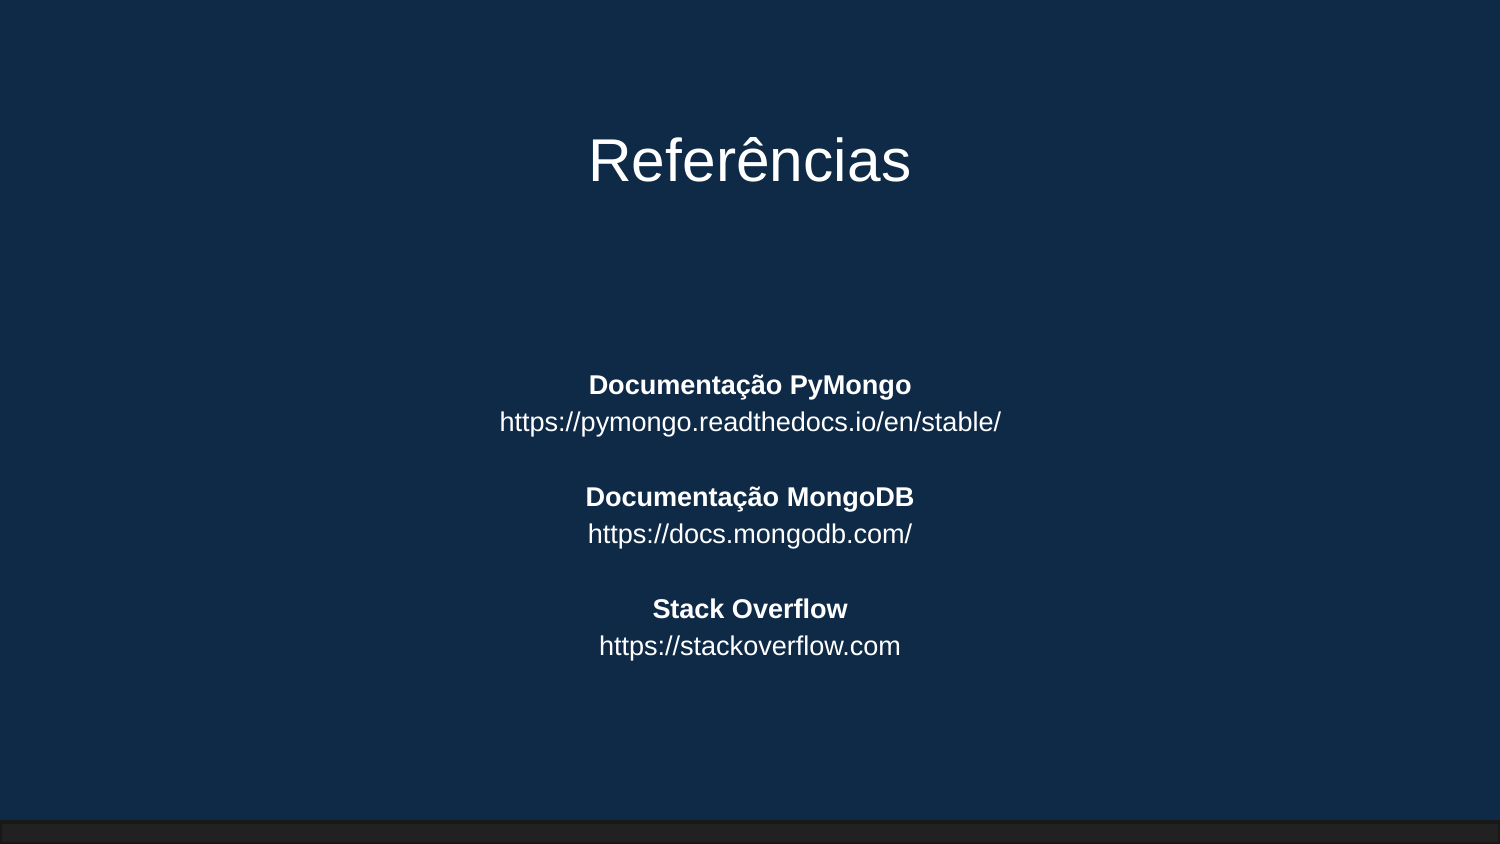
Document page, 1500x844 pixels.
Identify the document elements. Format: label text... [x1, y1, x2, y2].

list Documentação PyMongo https://pymongo.readthedocs.io/en/stable/ Documentação MongoDB https://docs.mongodb.com/ Stack Overflow https://stackoverflow.com [171, 427, 1328, 634]
title Referências [171, 106, 1328, 186]
text_box [0, 820, 1500, 844]
